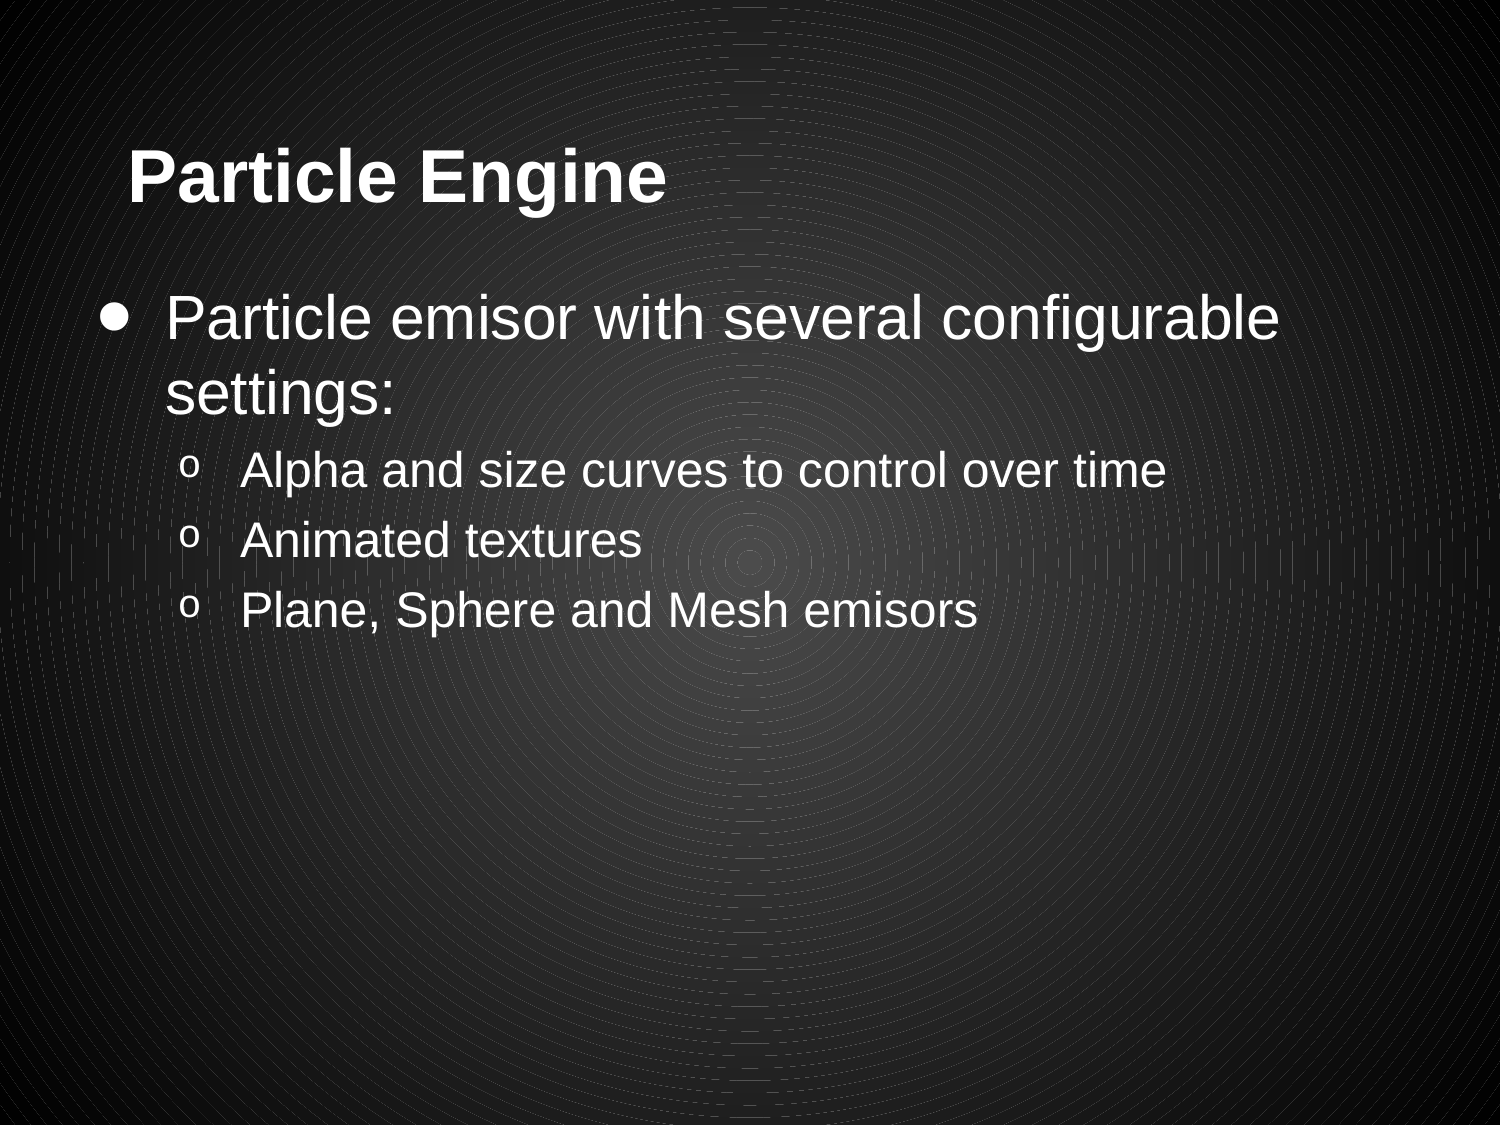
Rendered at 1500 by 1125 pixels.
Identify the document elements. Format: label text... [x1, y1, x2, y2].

list Particle emisor with several configurable settings: Alpha and size curves to control over time Animated textures Plane, Sphere and Mesh emisors [75, 262, 1425, 1078]
title Particle Engine [75, 45, 1425, 233]
